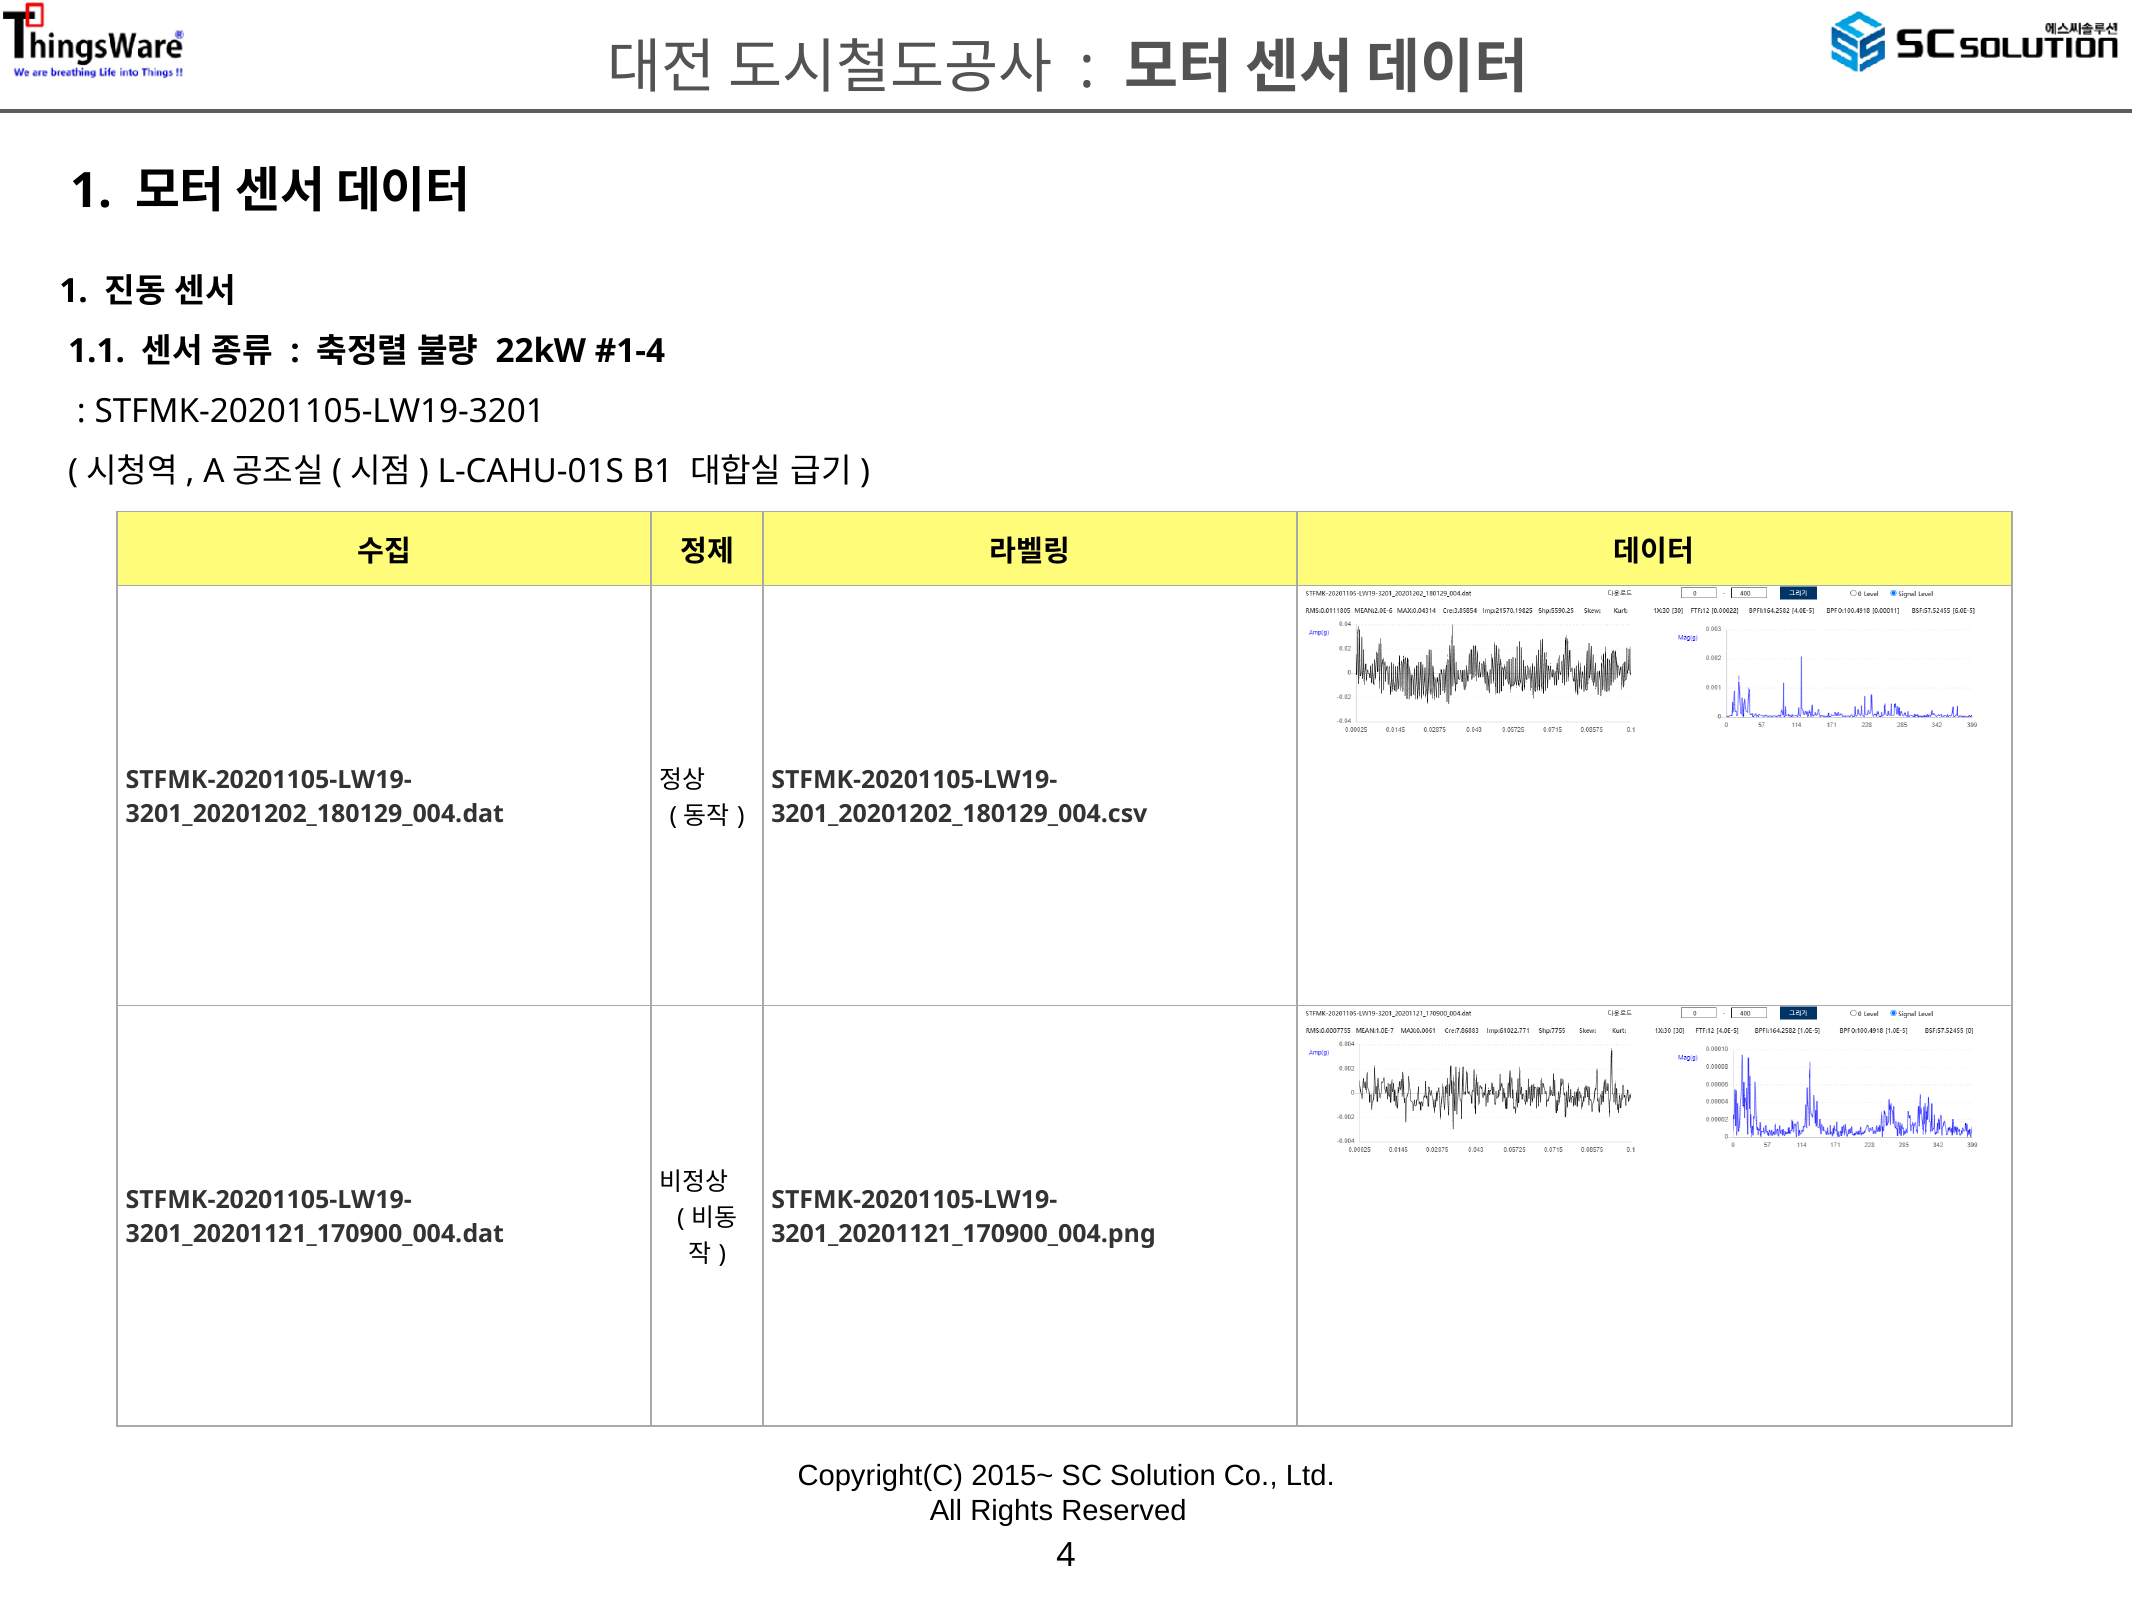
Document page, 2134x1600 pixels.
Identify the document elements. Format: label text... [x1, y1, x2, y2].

table_cell 비정상 (비동작) [652, 1006, 762, 1425]
table_header 데이터 [1298, 512, 2011, 585]
table_cell STFMK-20201105-LW19-3201_20201121_170900_004.dat [118, 1006, 650, 1425]
title 대전 도시철도공사 : 모터 센서 데이터 [0, 20, 2134, 109]
table_header 정제 [652, 512, 762, 585]
table_header 라벨링 [764, 512, 1296, 585]
text_box 1. 진동 센서 1.1. 센서 종류 : 축정렬 불량 22kW #1-4 : STFMK-20201105-LW19-3201 (시청역, A공조실(시점) L-CAHU-01S B1 대합실 급기) [51, 240, 879, 497]
table_cell [1298, 1006, 2011, 1425]
table_cell STFMK-20201105-LW19-3201_20201202_180129_004.dat [118, 586, 650, 1005]
table_header 수집 [118, 512, 650, 585]
table_cell STFMK-20201105-LW19-3201_20201121_170900_004.png [764, 1006, 1296, 1425]
text_box 1. 모터 센서 데이터 [0, 138, 2134, 226]
table_cell STFMK-20201105-LW19-3201_20201202_180129_004.csv [764, 586, 1296, 1005]
picture [1812, 0, 2134, 84]
table_cell [1298, 586, 2011, 1005]
picture [0, 0, 191, 84]
slide_number 4 [1046, 1535, 1086, 1579]
text_box Copyright(C) 2015~ SC Solution Co., Ltd. All Rights Reserved [789, 1447, 1344, 1535]
table_cell 정상 (동작) [652, 586, 762, 1005]
